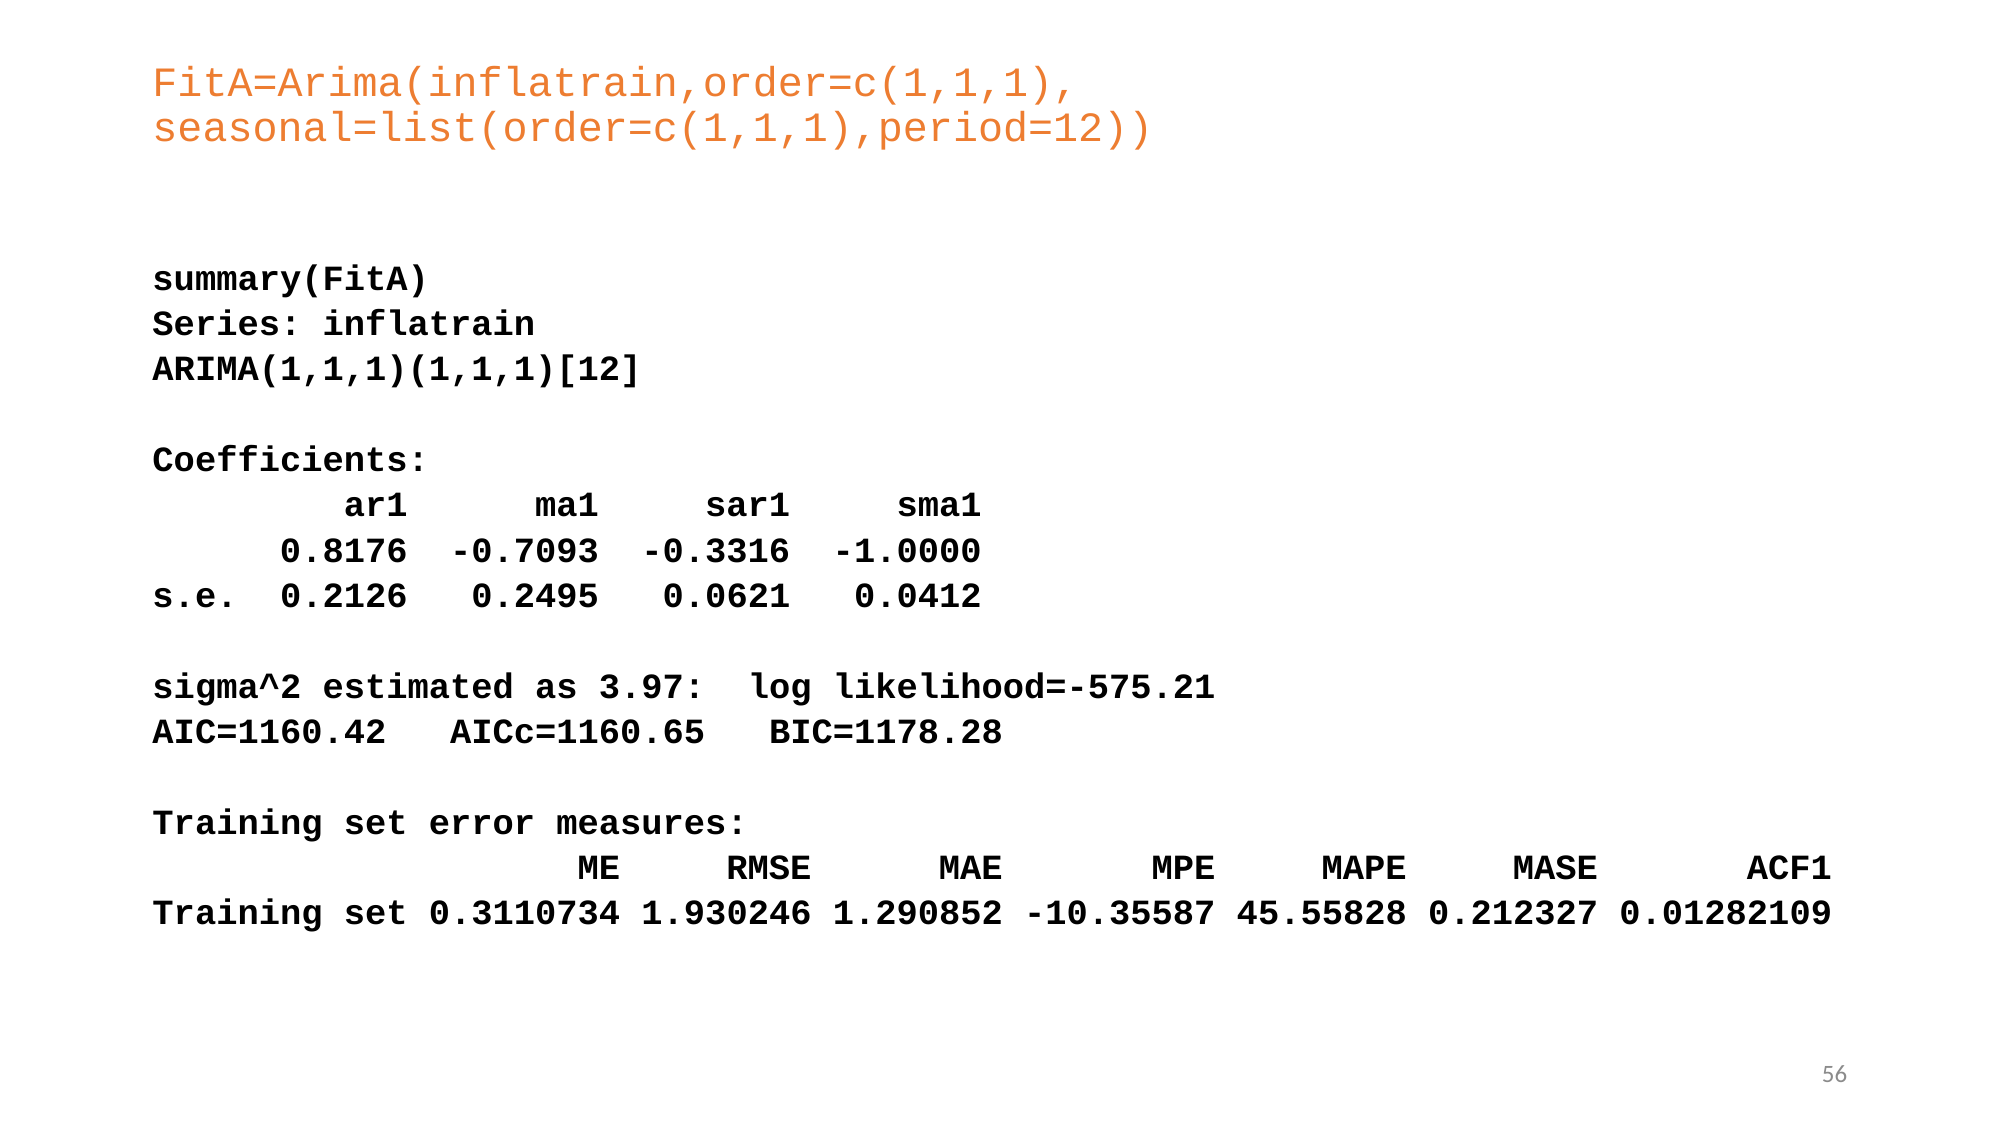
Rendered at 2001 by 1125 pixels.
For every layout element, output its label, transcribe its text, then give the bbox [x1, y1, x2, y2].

list FitA=Arima(inflatrain,order=c(1,1,1), seasonal=list(order=c(1,1,1),period=12)) summary(FitA) Series: inflatrain ARIMA(1,1,1)(1,1,1)[12] Coefficients: ar1 ma1 sar1 sma1 0.8176 -0.7093 -0.3316 -1.0000 s.e. 0.2126 0.2495 0.0621 0.0412 sigma^2 estimated as 3.97: log likelihood=-575.21 AIC=1160.42 AICc=1160.65 BIC=1178.28 Training set error measures: ME RMSE MAE MPE MAPE MASE ACF1 Training set 0.3110734 1.930246 1.290852 -10.35587 45.55828 0.212327 0.01282109 [137, 52, 1863, 1014]
slide_number 56 [1412, 1042, 1863, 1103]
